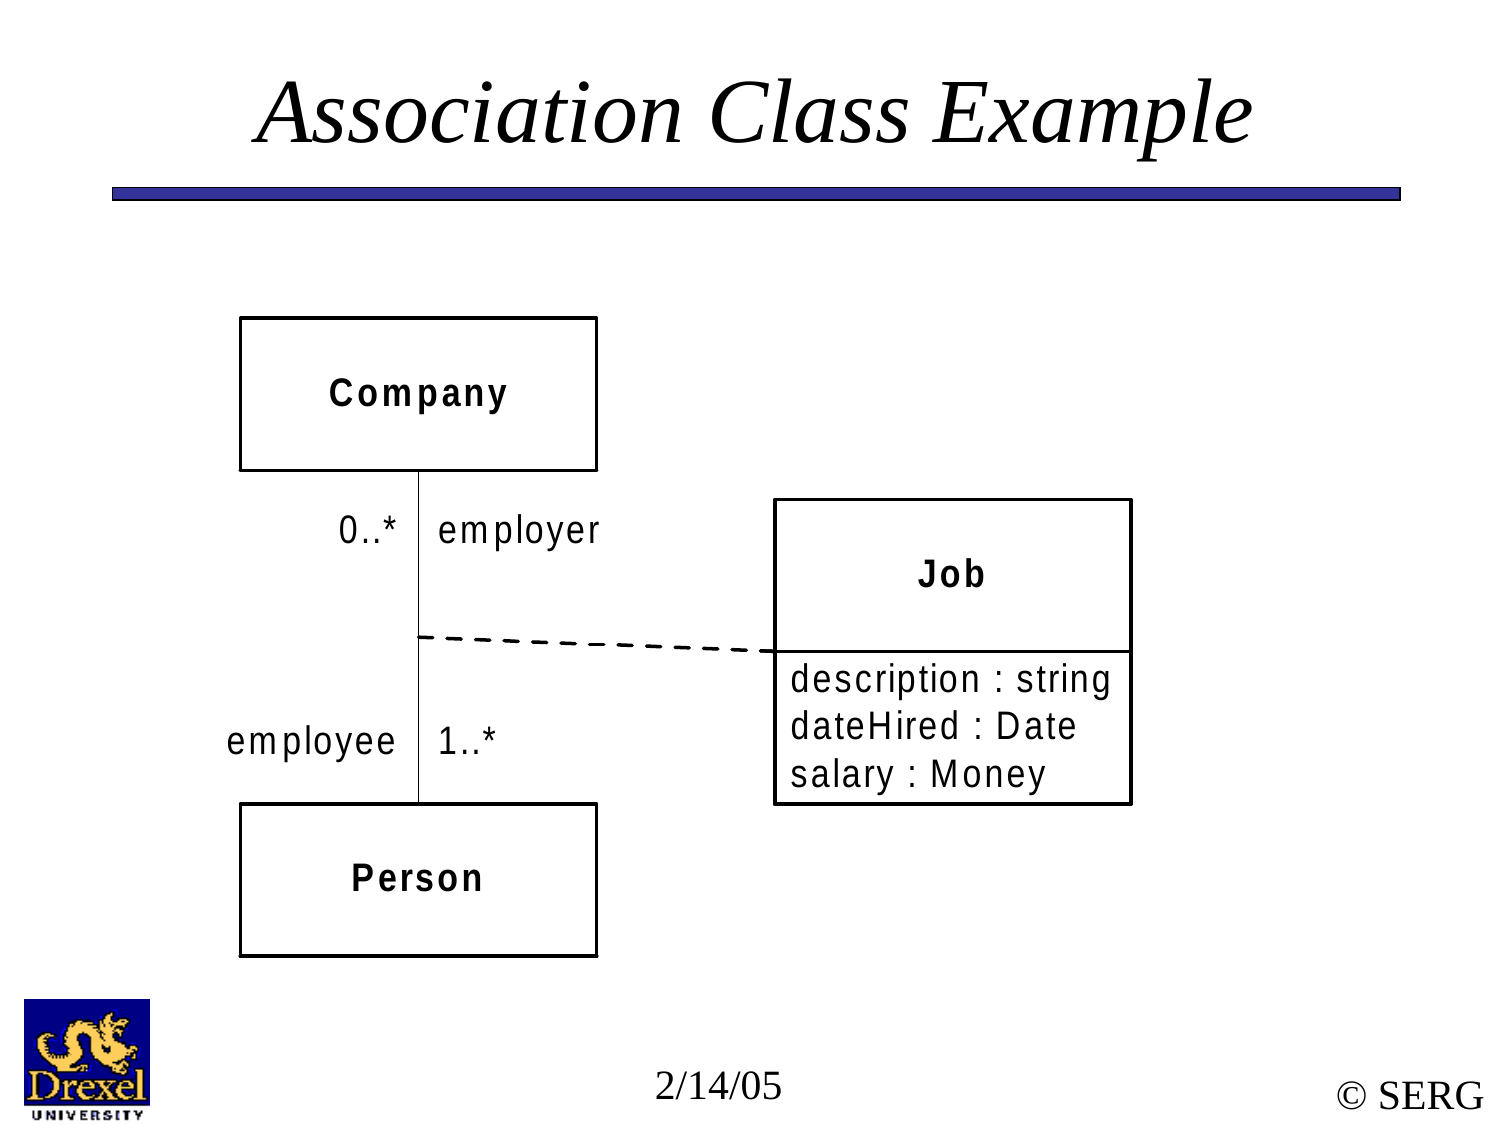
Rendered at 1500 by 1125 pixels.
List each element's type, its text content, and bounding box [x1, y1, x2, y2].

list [199, 287, 1223, 983]
title Association Class Example [112, 62, 1400, 150]
picture [24, 999, 150, 1125]
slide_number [387, 1050, 1050, 1125]
